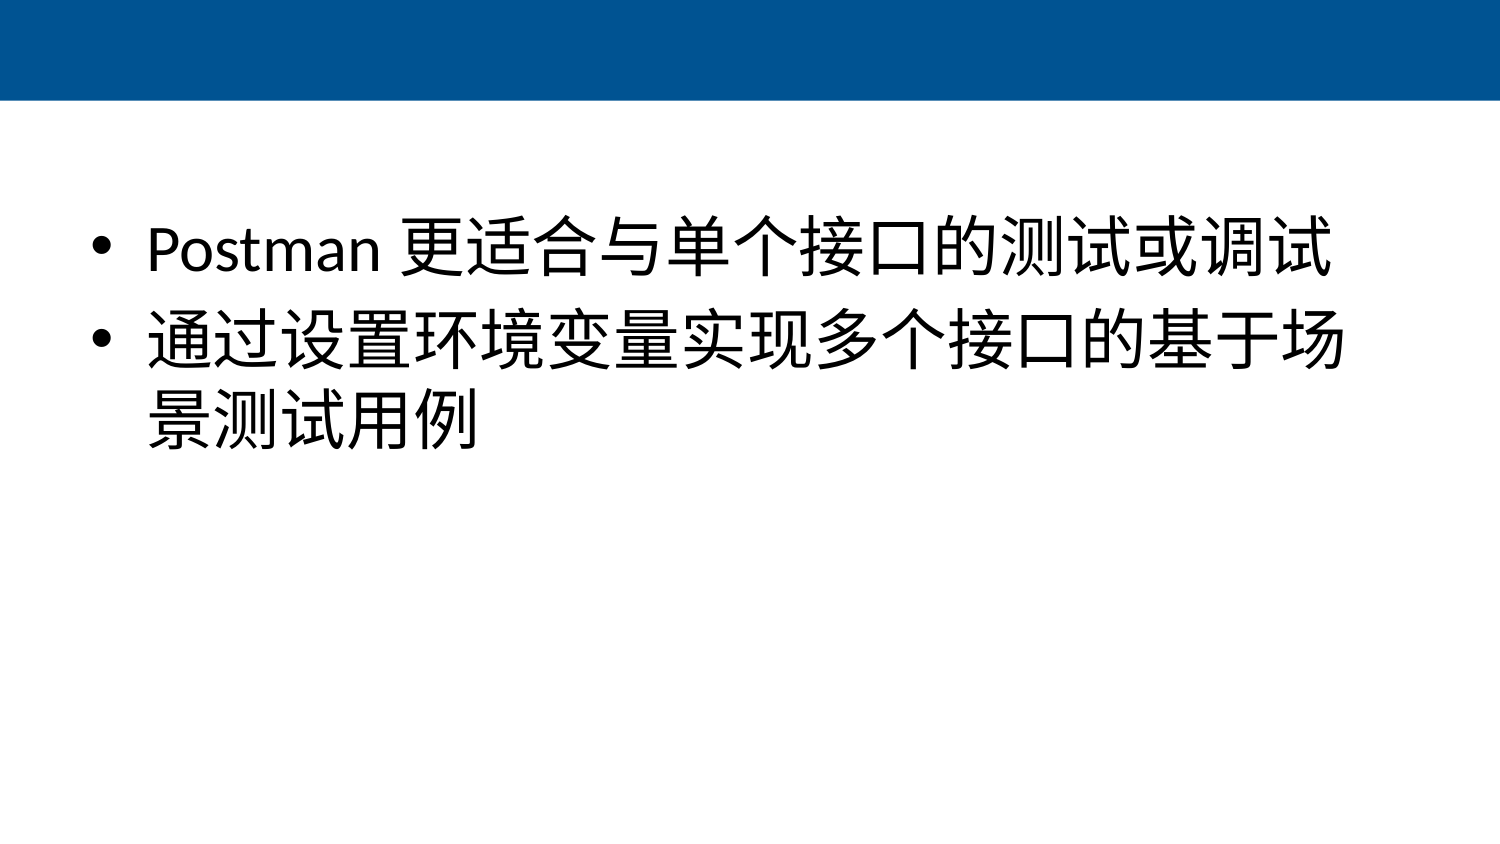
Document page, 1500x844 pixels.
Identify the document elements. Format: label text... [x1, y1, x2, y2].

list Postman更适合与单个接口的测试或调试 通过设置环境变量实现多个接口的基于场景测试用例 [75, 196, 1425, 754]
